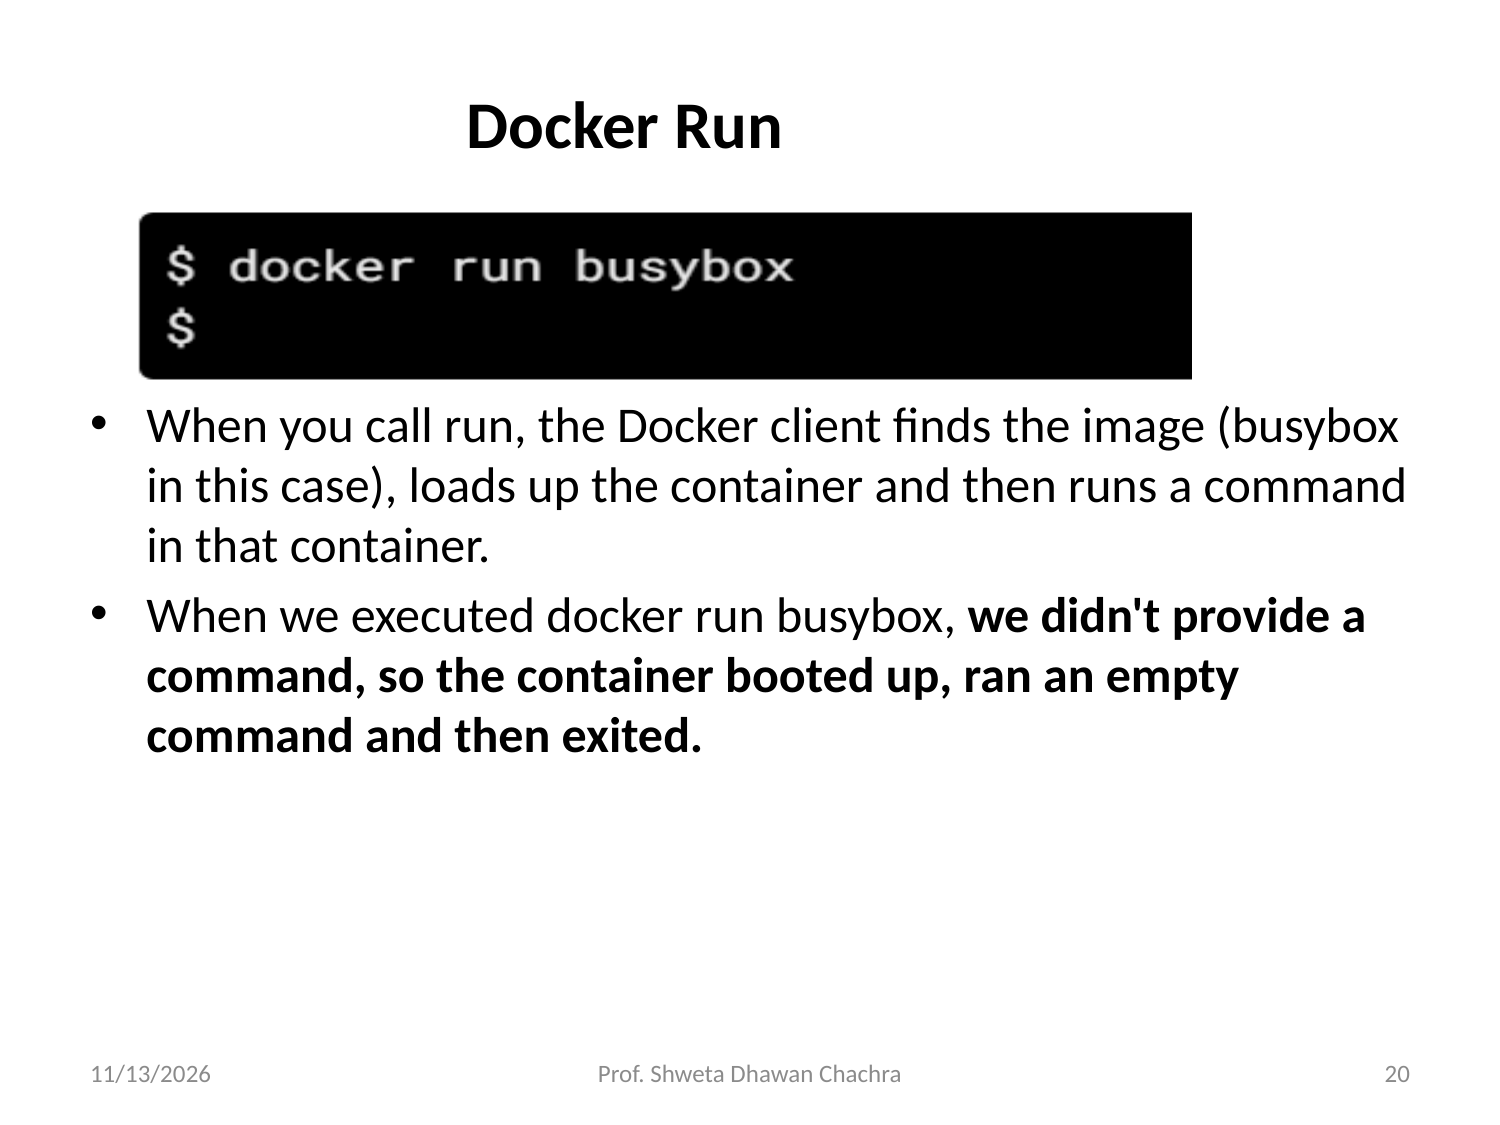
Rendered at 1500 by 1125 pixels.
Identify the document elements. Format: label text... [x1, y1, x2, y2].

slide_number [75, 1042, 425, 1103]
footer Prof. Shweta Dhawan Chachra [512, 1042, 988, 1103]
picture [124, 199, 1192, 401]
text_box Docker Run [200, 74, 1050, 170]
slide_number 20 [1074, 1042, 1425, 1103]
list When you call run, the Docker client finds the image (busybox in this case), loads up the container and then runs a command in that container. When we executed docker run busybox, we didn't provide a command, so the container booted up, ran an empty command and then exited. [75, 174, 1425, 1005]
title [75, 45, 1425, 174]
